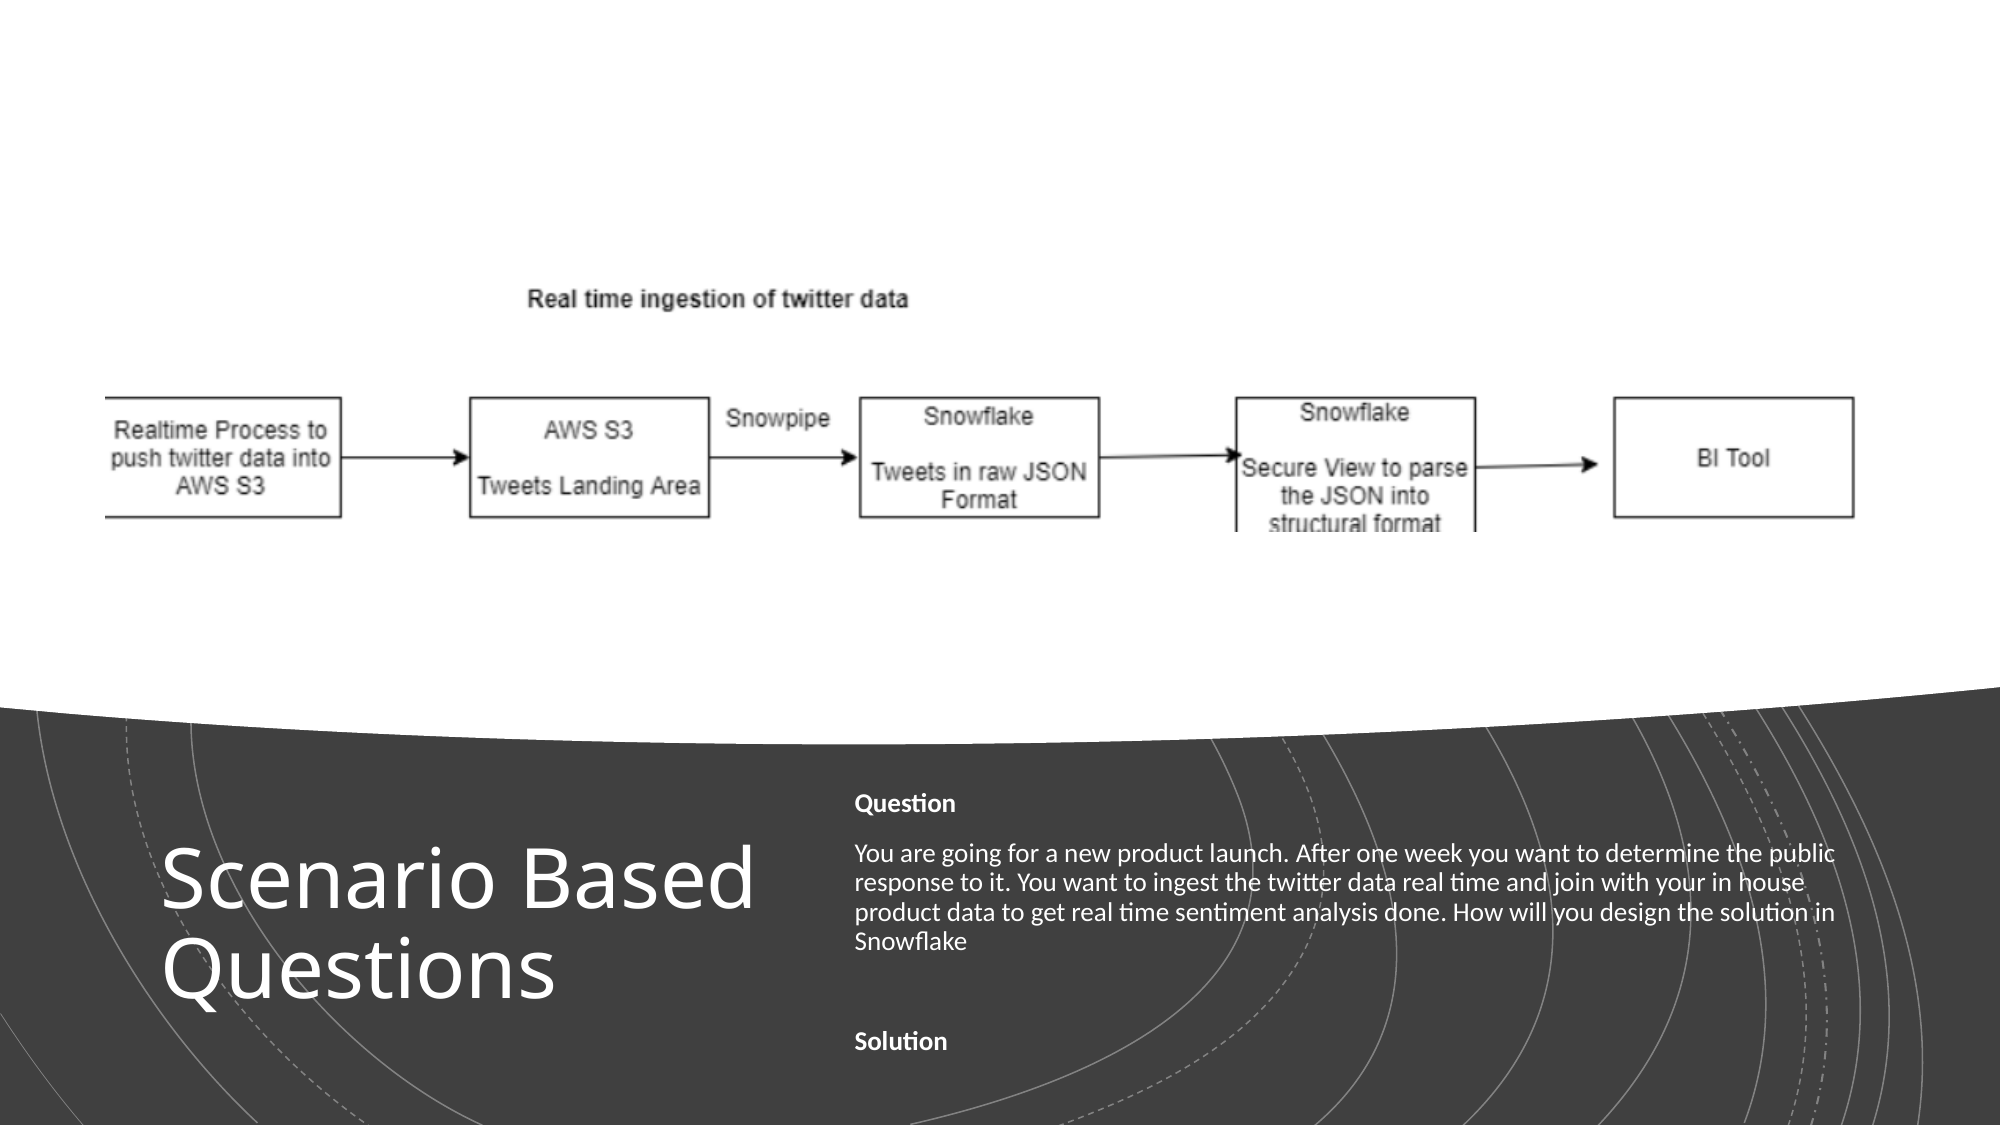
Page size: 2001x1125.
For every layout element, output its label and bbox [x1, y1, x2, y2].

picture [105, 240, 1896, 532]
text_box [0, 0, 1999, 1125]
